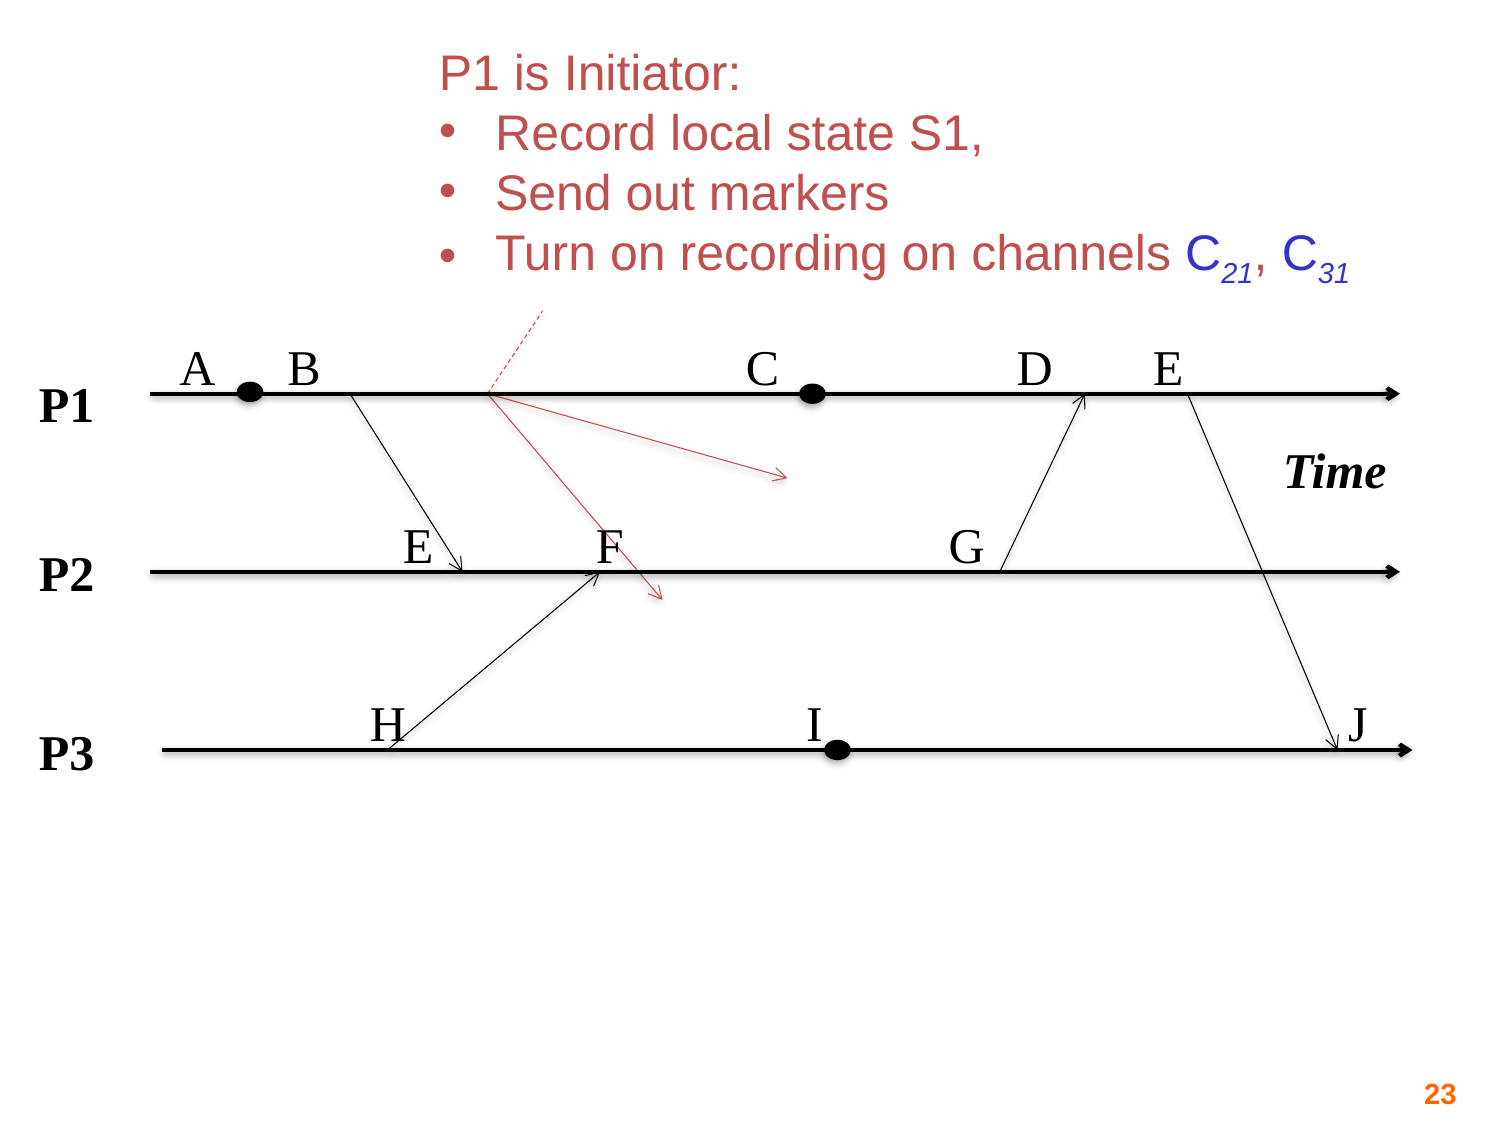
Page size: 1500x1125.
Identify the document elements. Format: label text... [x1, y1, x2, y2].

text_box P1 is Initiator: Record local state S1, Send out markers Turn on recording on channels C21, C31 [424, 33, 1366, 297]
slide_number 23 [1112, 1074, 1463, 1110]
text_box A B C D E [162, 328, 482, 364]
text_box A B C D E [548, 328, 1300, 364]
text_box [23, 365, 1413, 789]
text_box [487, 310, 543, 364]
